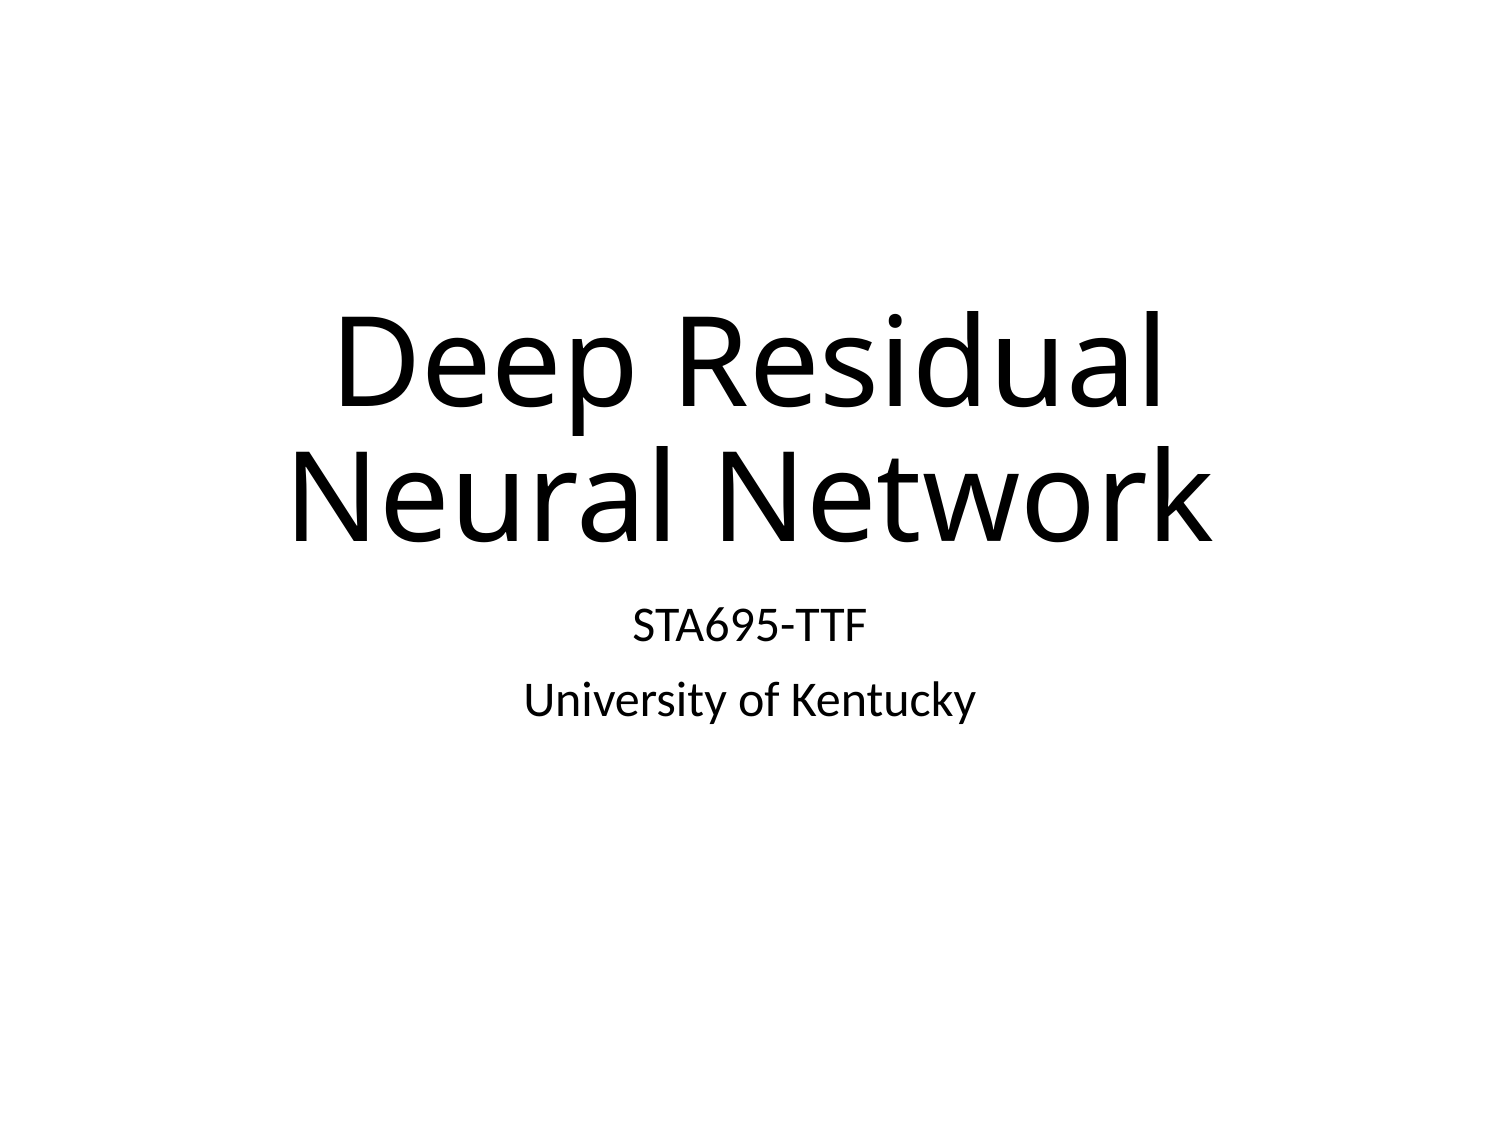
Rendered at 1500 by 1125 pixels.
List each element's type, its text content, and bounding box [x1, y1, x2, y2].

title Deep Residual Neural Network [112, 184, 1388, 576]
subtitle STA695-TTF University of Kentucky [187, 590, 1313, 863]
